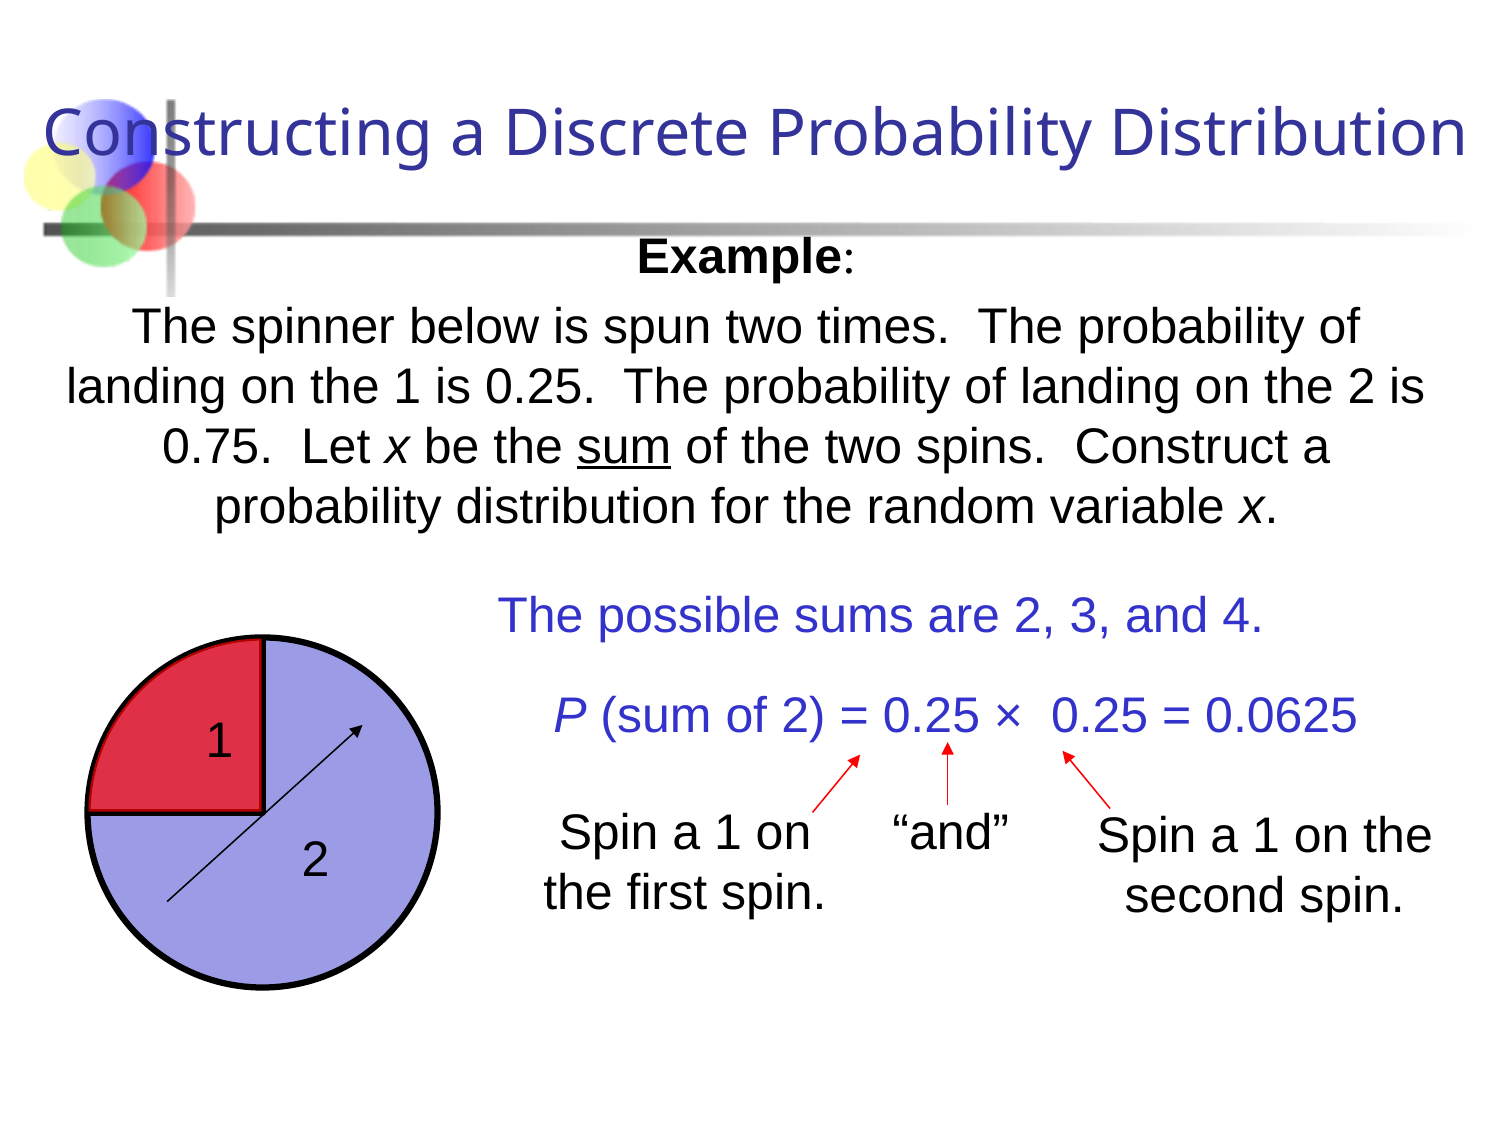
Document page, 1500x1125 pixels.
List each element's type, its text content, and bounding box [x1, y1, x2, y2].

text_box P (sum of 2) = 0.25 × 0.25 = 0.0625 [474, 674, 1438, 750]
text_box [166, 724, 363, 902]
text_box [1052, 750, 1478, 930]
text_box Example: The spinner below is spun two times. The probability of landing on the 1 is 0.25. The probability of landing on the 2 is 0.75. Let x be the sum of the two spins. Construct a probability distribution for the random variable x. [37, 215, 1456, 501]
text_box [509, 754, 861, 928]
picture [24, 175, 1475, 297]
text_box The possible sums are 2, 3, and 4. [474, 574, 1288, 650]
title Constructing a Discrete Probability Distribution [0, 12, 1500, 175]
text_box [87, 637, 438, 988]
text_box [872, 741, 1030, 868]
